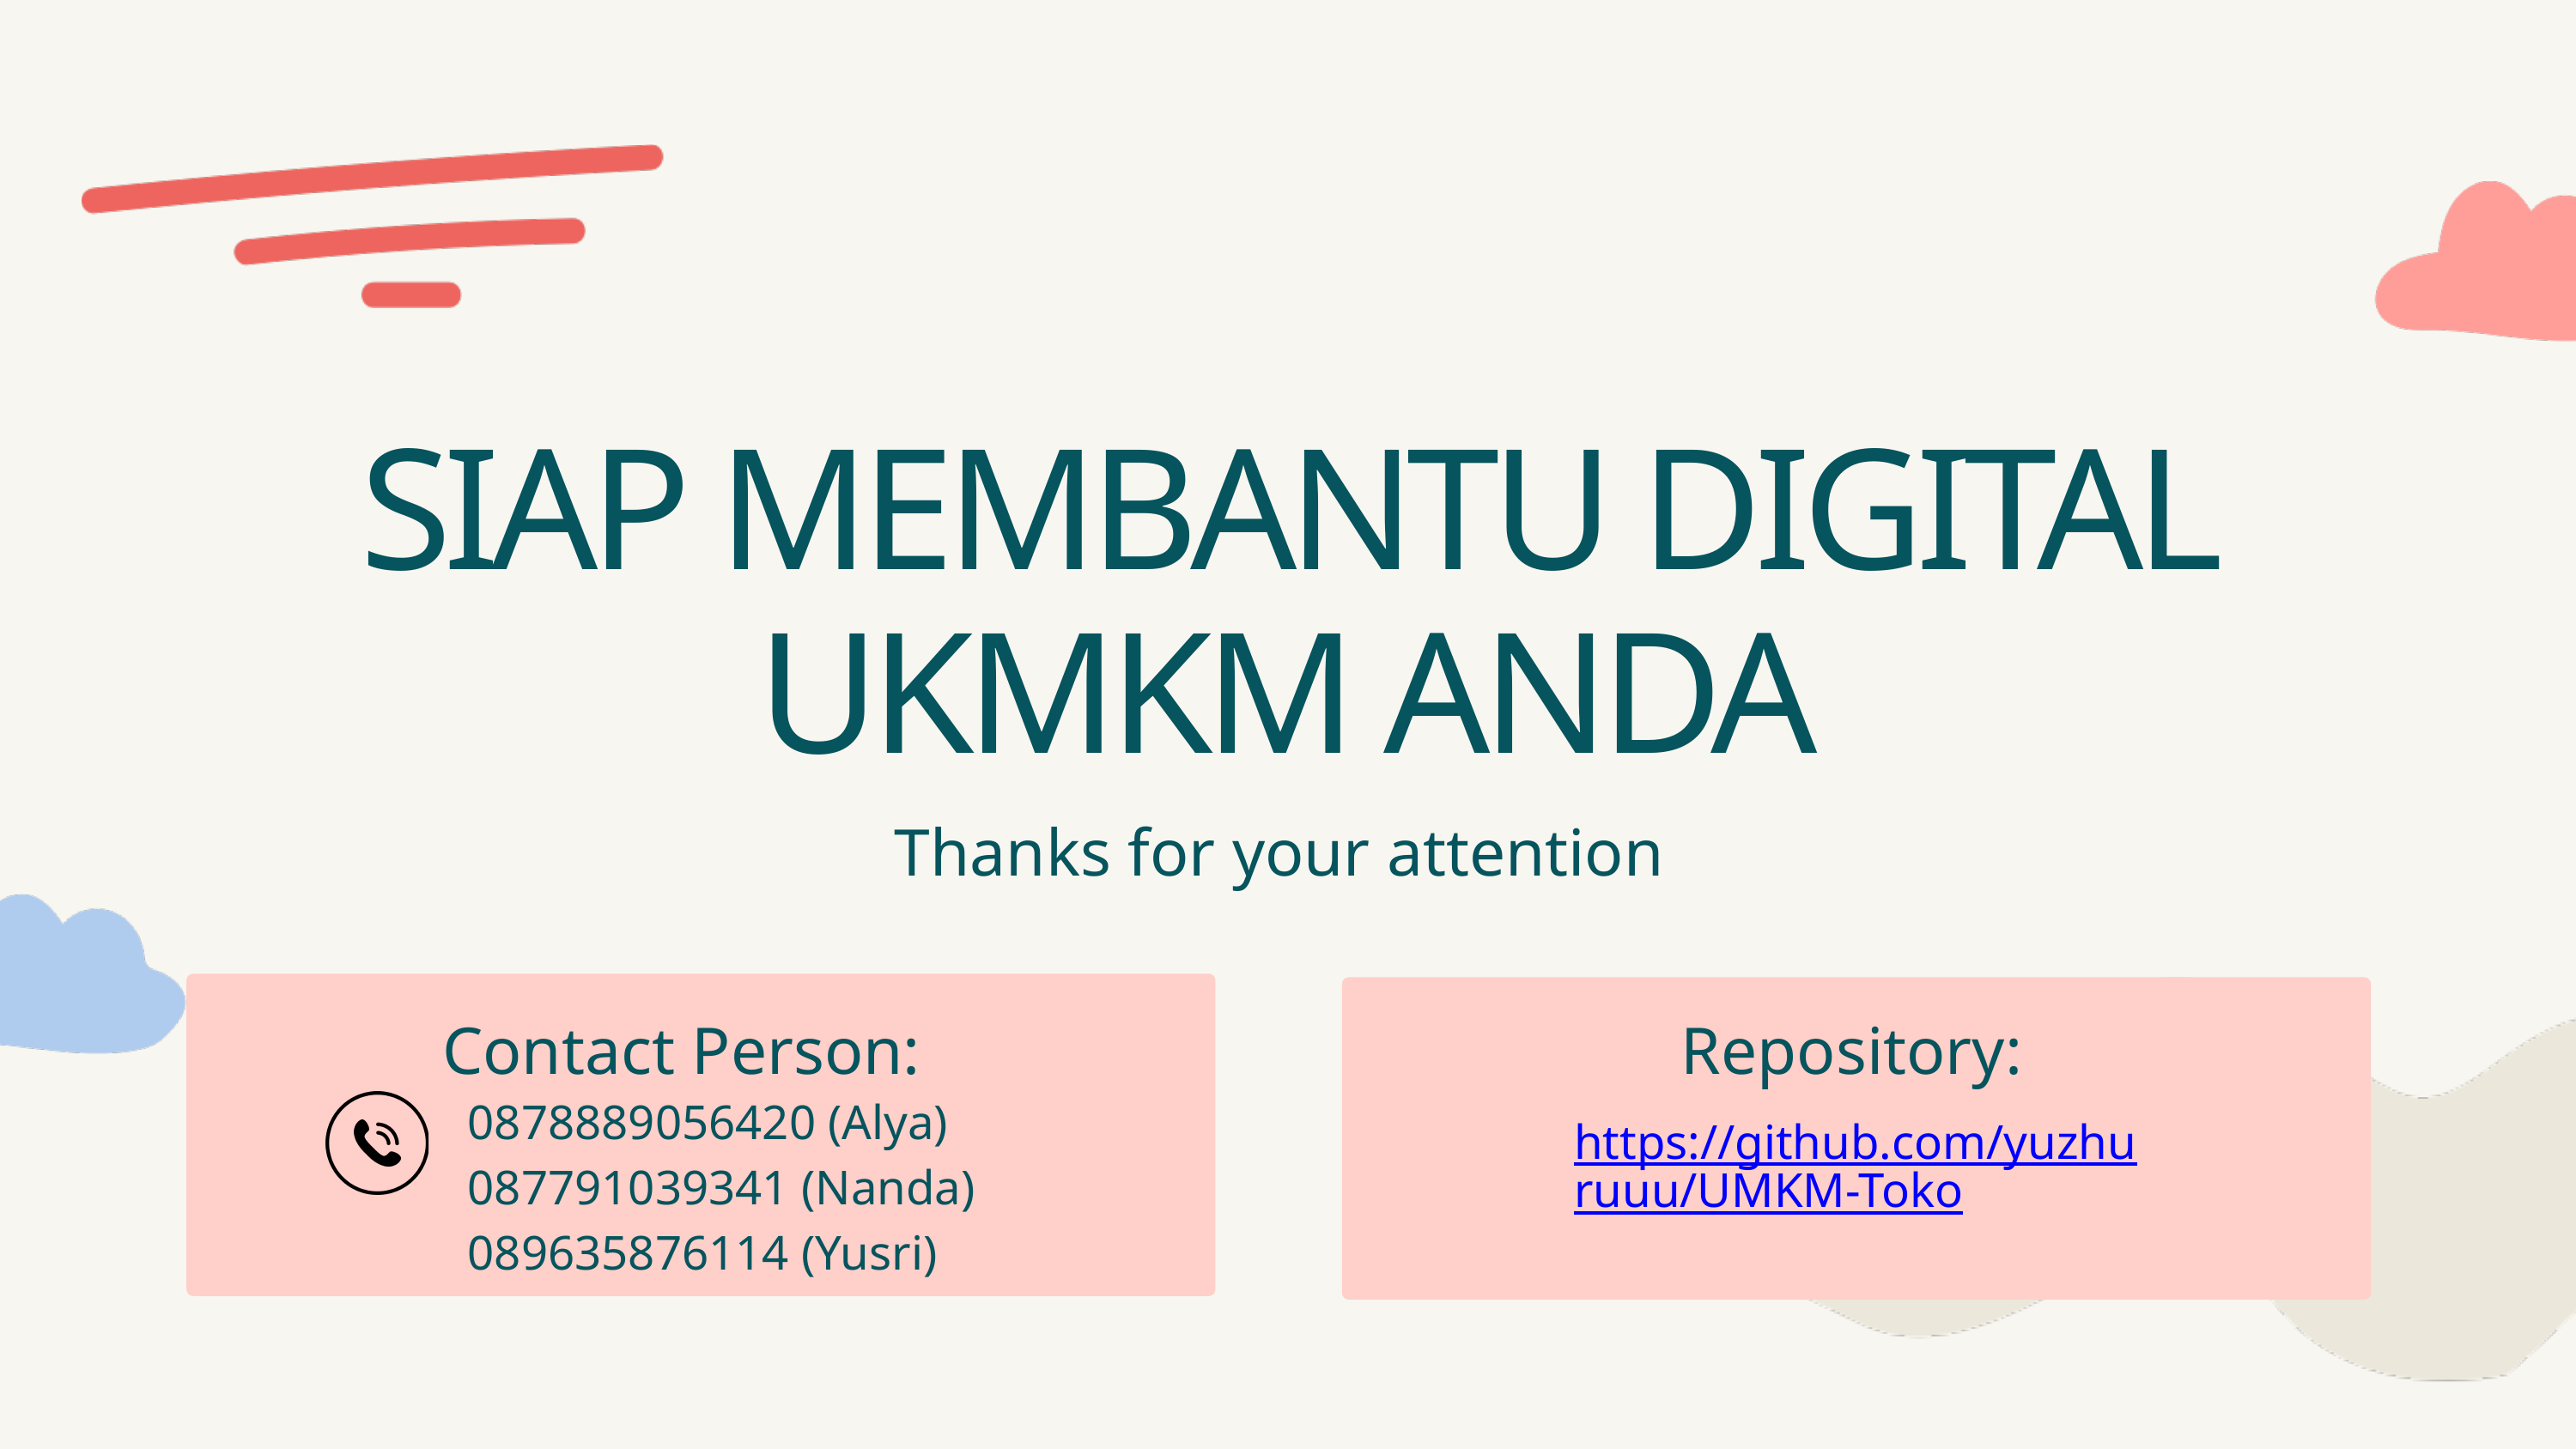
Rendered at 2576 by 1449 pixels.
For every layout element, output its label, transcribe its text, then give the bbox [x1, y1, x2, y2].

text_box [1341, 977, 2372, 1300]
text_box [185, 973, 1216, 1297]
text_box [82, 144, 667, 308]
text_box SIAP MEMBANTU DIGITAL UKMKM ANDA [316, 419, 2260, 971]
text_box Thanks for your attention [830, 797, 1745, 979]
text_box [1404, 894, 2576, 1419]
text_box [2371, 181, 2576, 342]
text_box [0, 894, 187, 1054]
